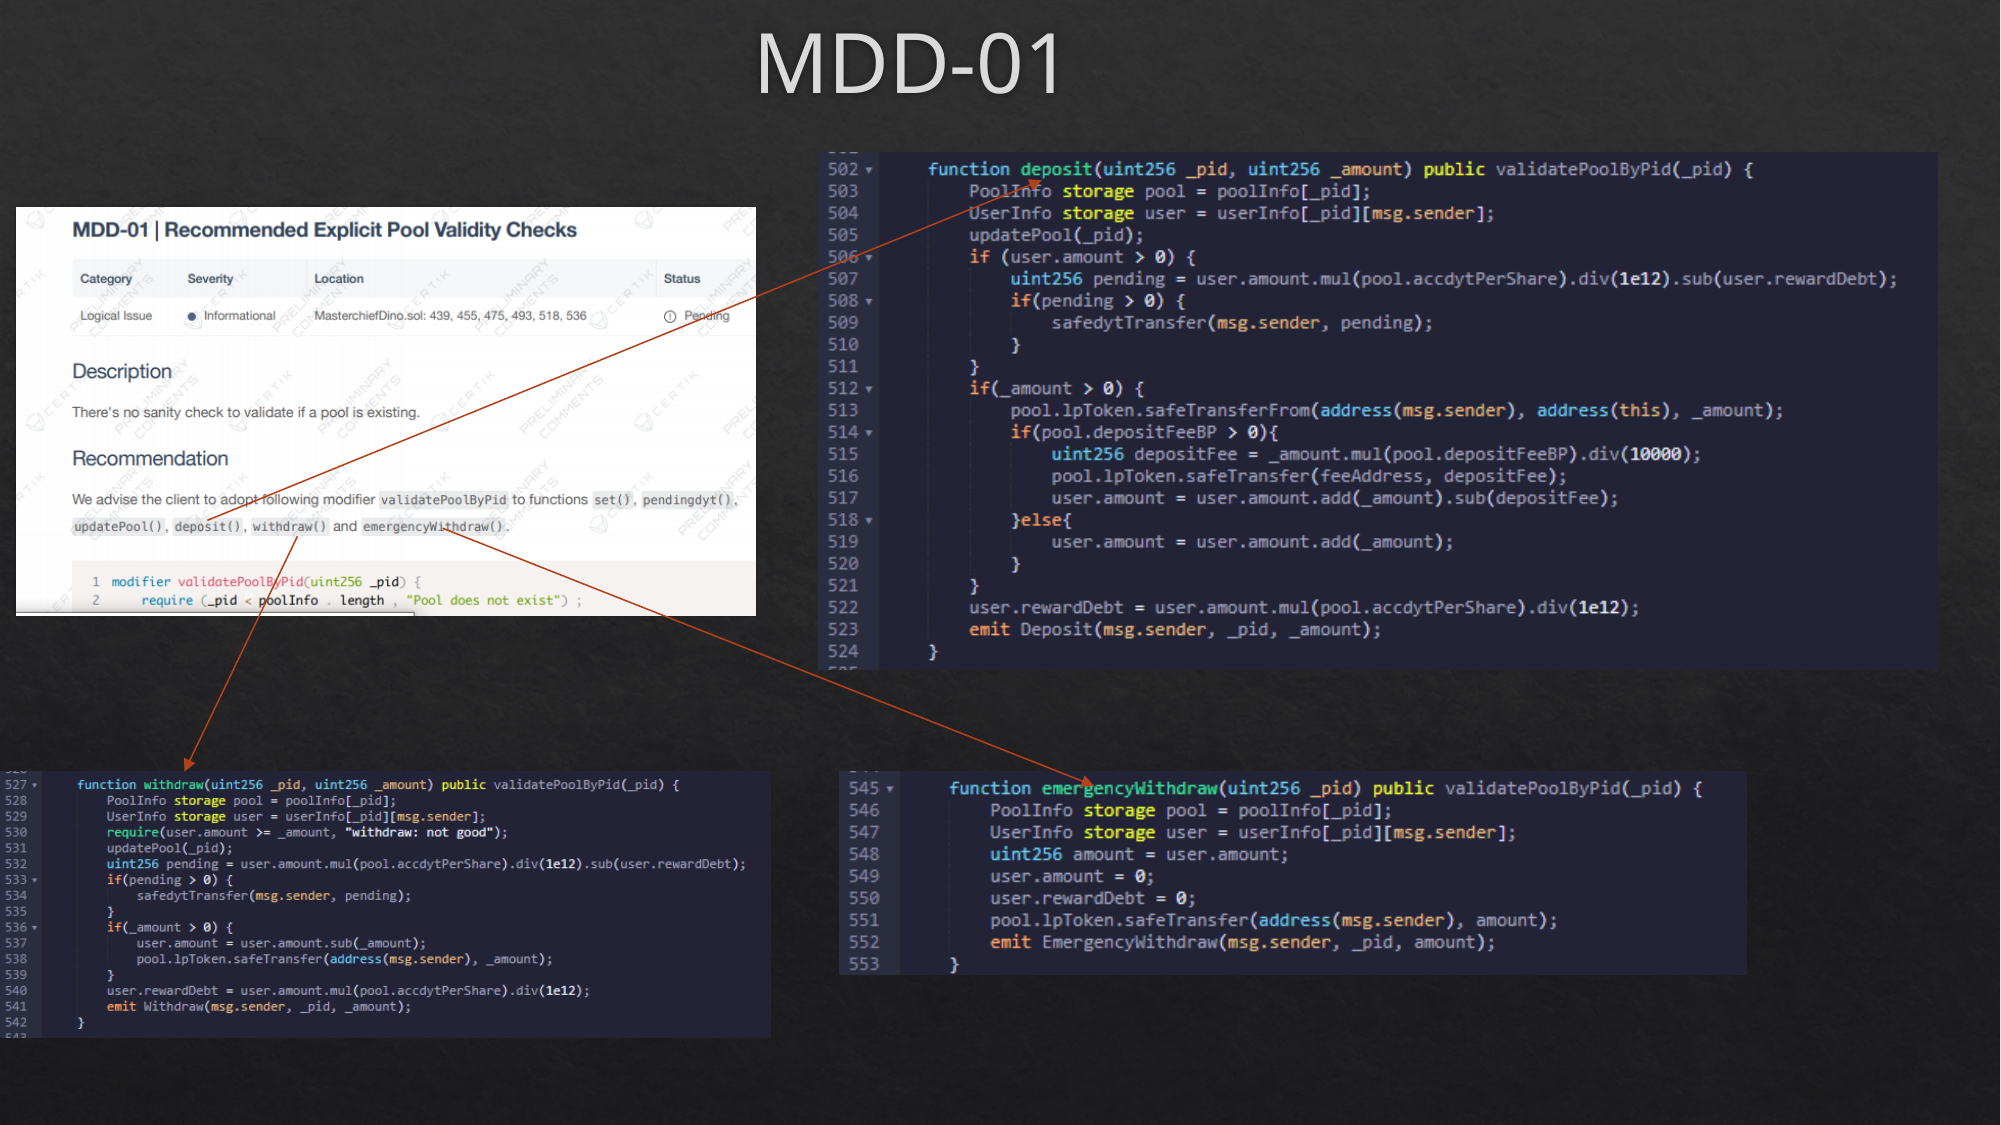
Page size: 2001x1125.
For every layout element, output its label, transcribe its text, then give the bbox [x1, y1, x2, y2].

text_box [207, 179, 1042, 521]
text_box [184, 536, 298, 772]
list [299, 532, 435, 616]
picture [0, 771, 771, 1038]
picture [839, 771, 1747, 975]
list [16, 207, 205, 616]
picture [818, 152, 1939, 671]
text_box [442, 528, 1095, 786]
title MDD-01 [74, 0, 1773, 140]
